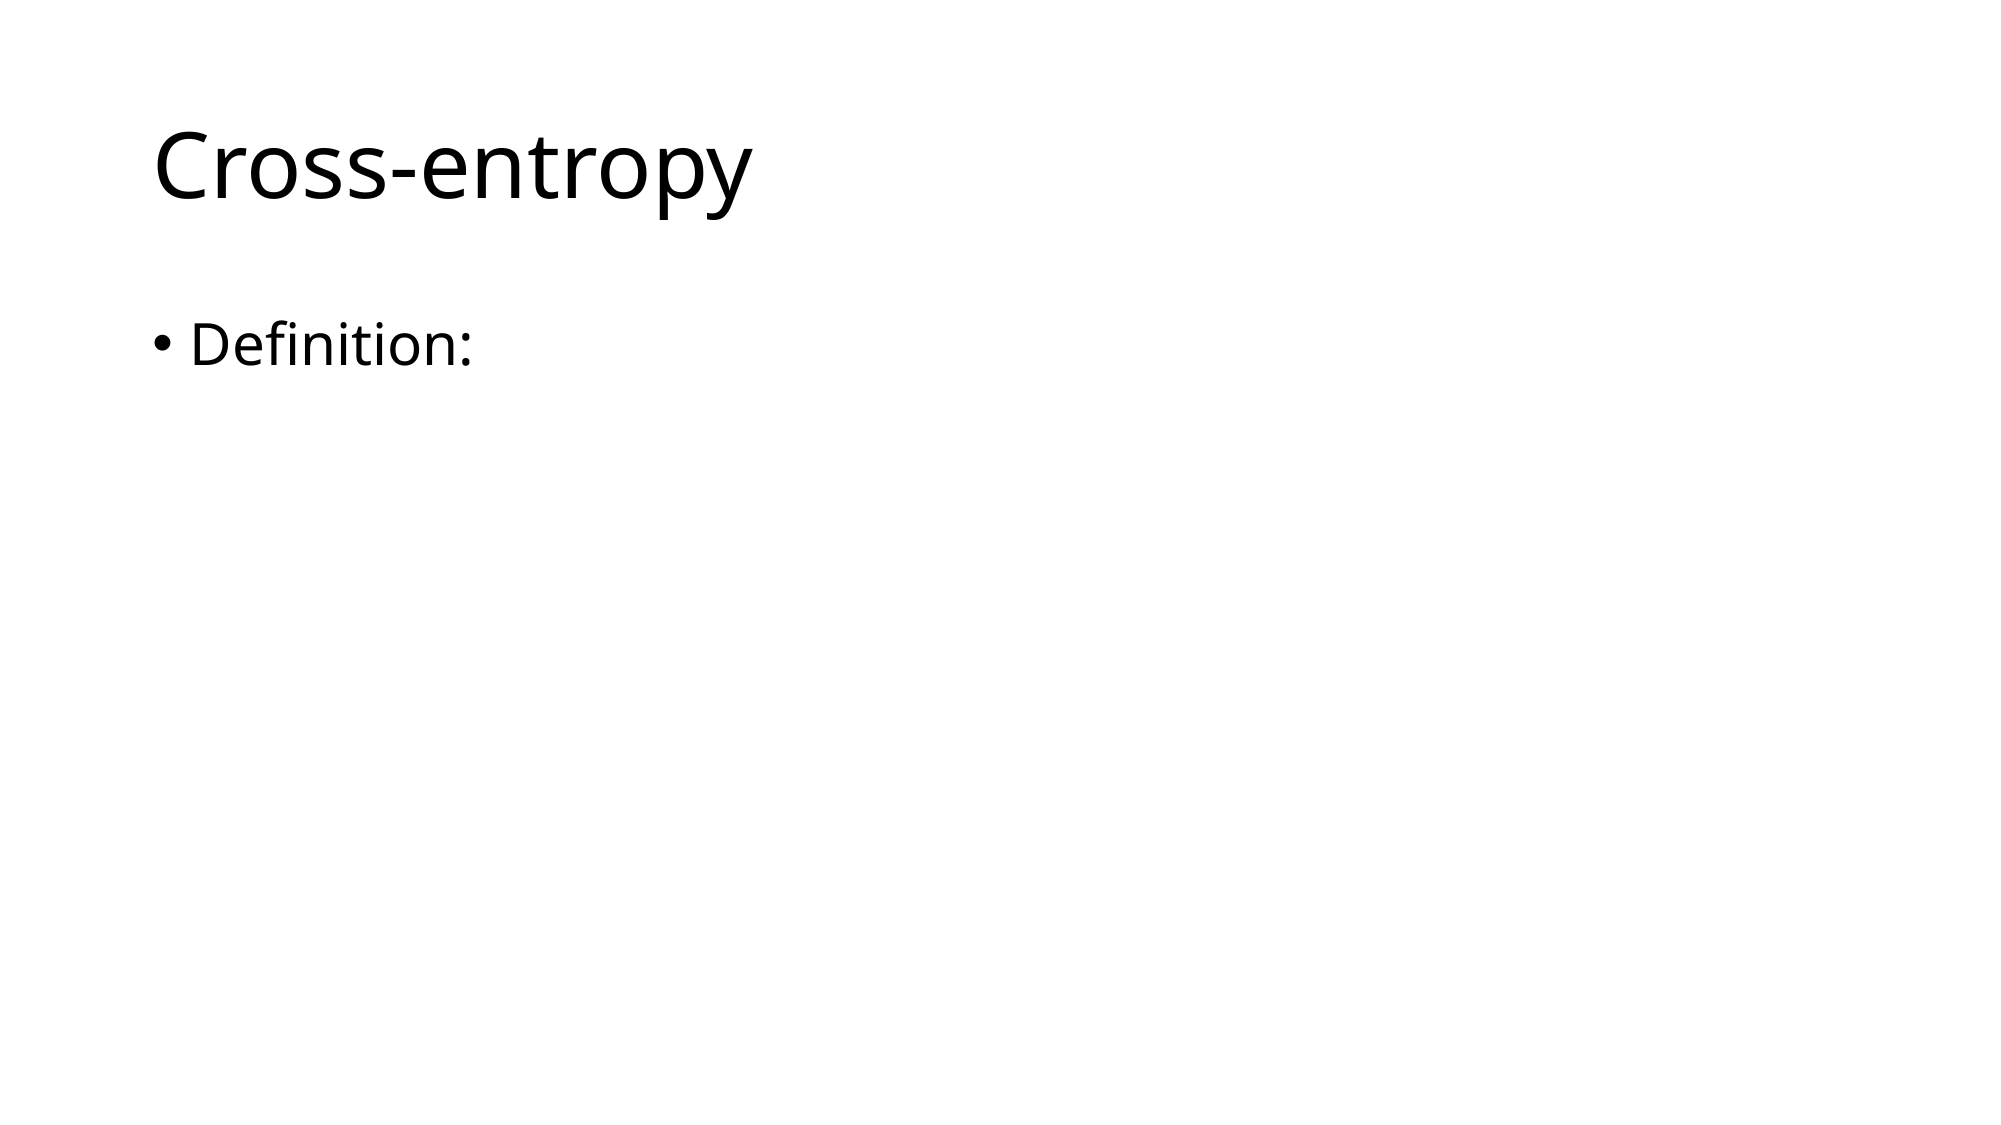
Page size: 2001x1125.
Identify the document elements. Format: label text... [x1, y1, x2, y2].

title Cross-entropy [137, 59, 1863, 278]
